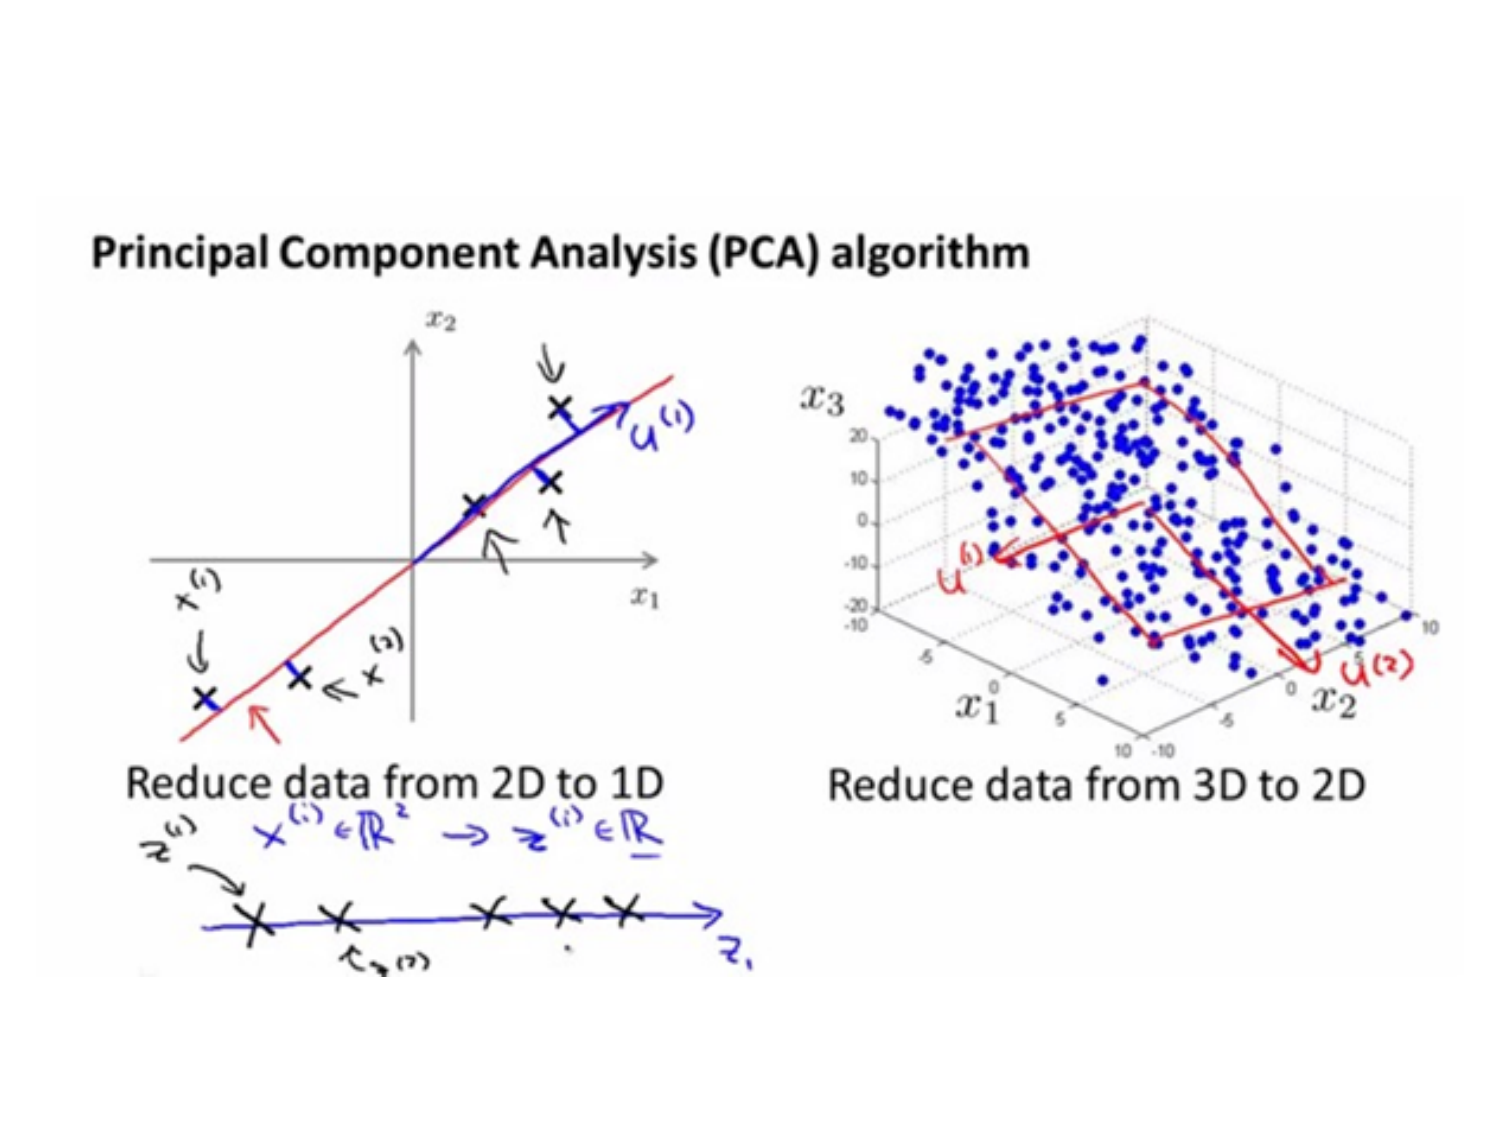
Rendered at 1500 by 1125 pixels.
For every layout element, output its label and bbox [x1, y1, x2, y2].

list [35, 195, 1464, 977]
